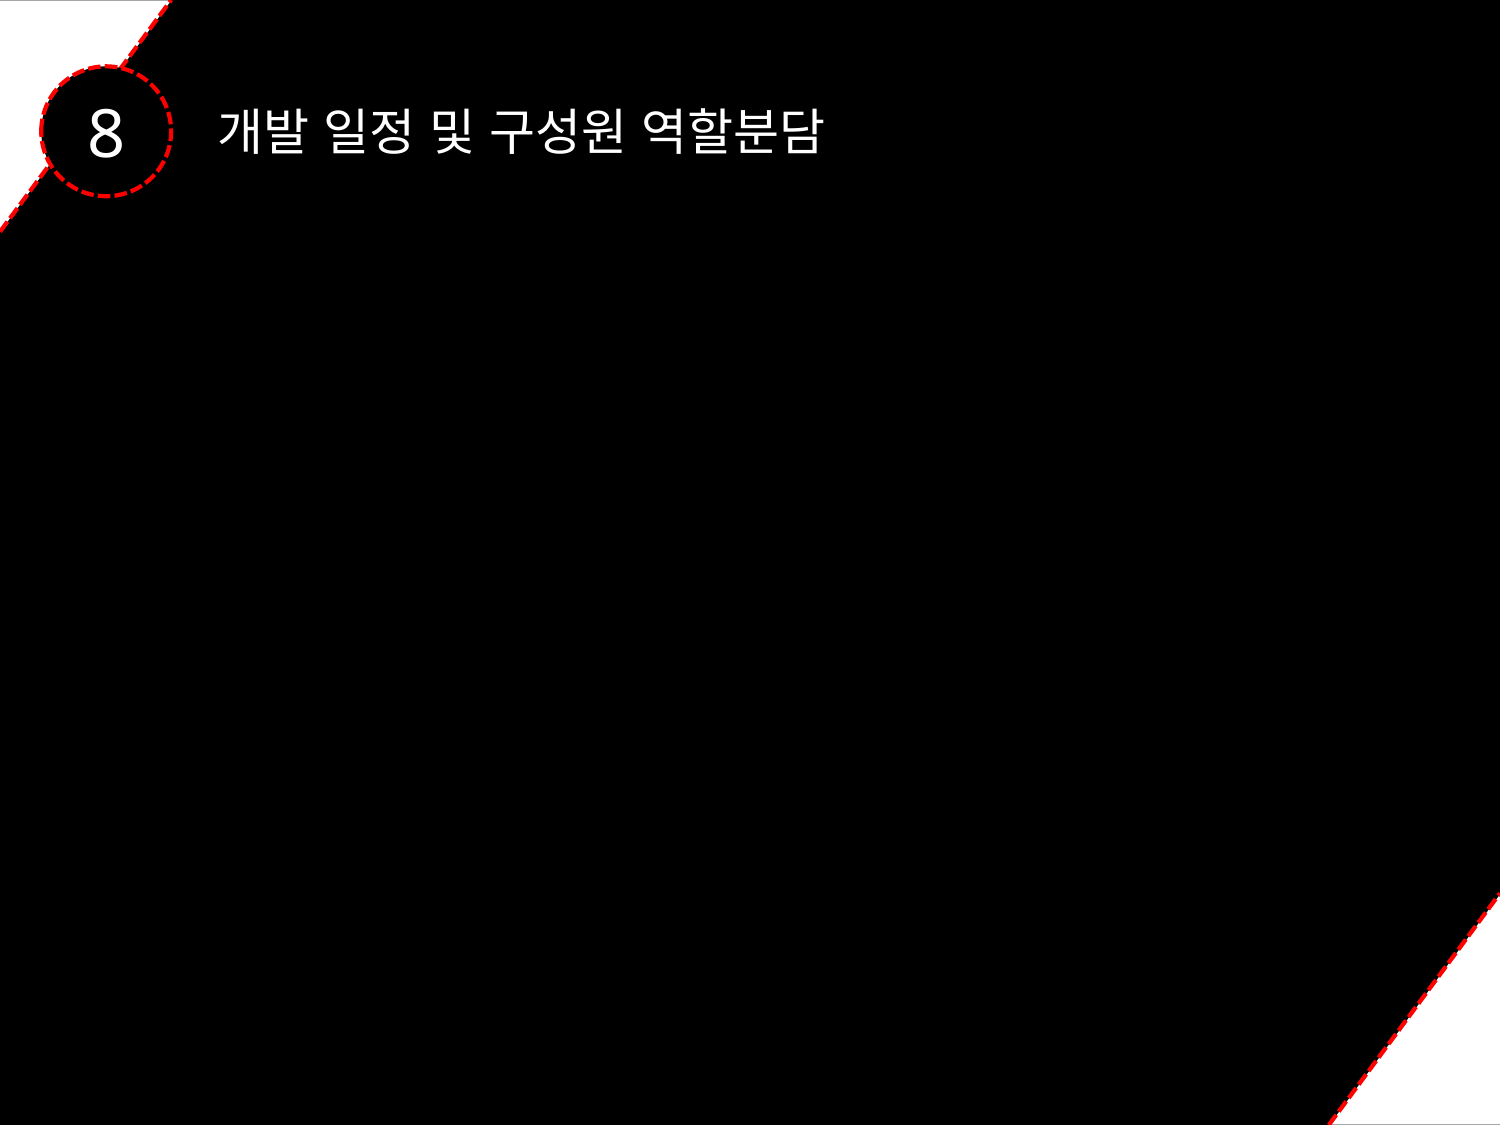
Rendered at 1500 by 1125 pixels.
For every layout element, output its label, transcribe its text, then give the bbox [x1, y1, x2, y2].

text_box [1328, 892, 1500, 1125]
text_box 개발 일정 및 구성원 역할분담 [202, 93, 841, 214]
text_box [0, 0, 172, 232]
